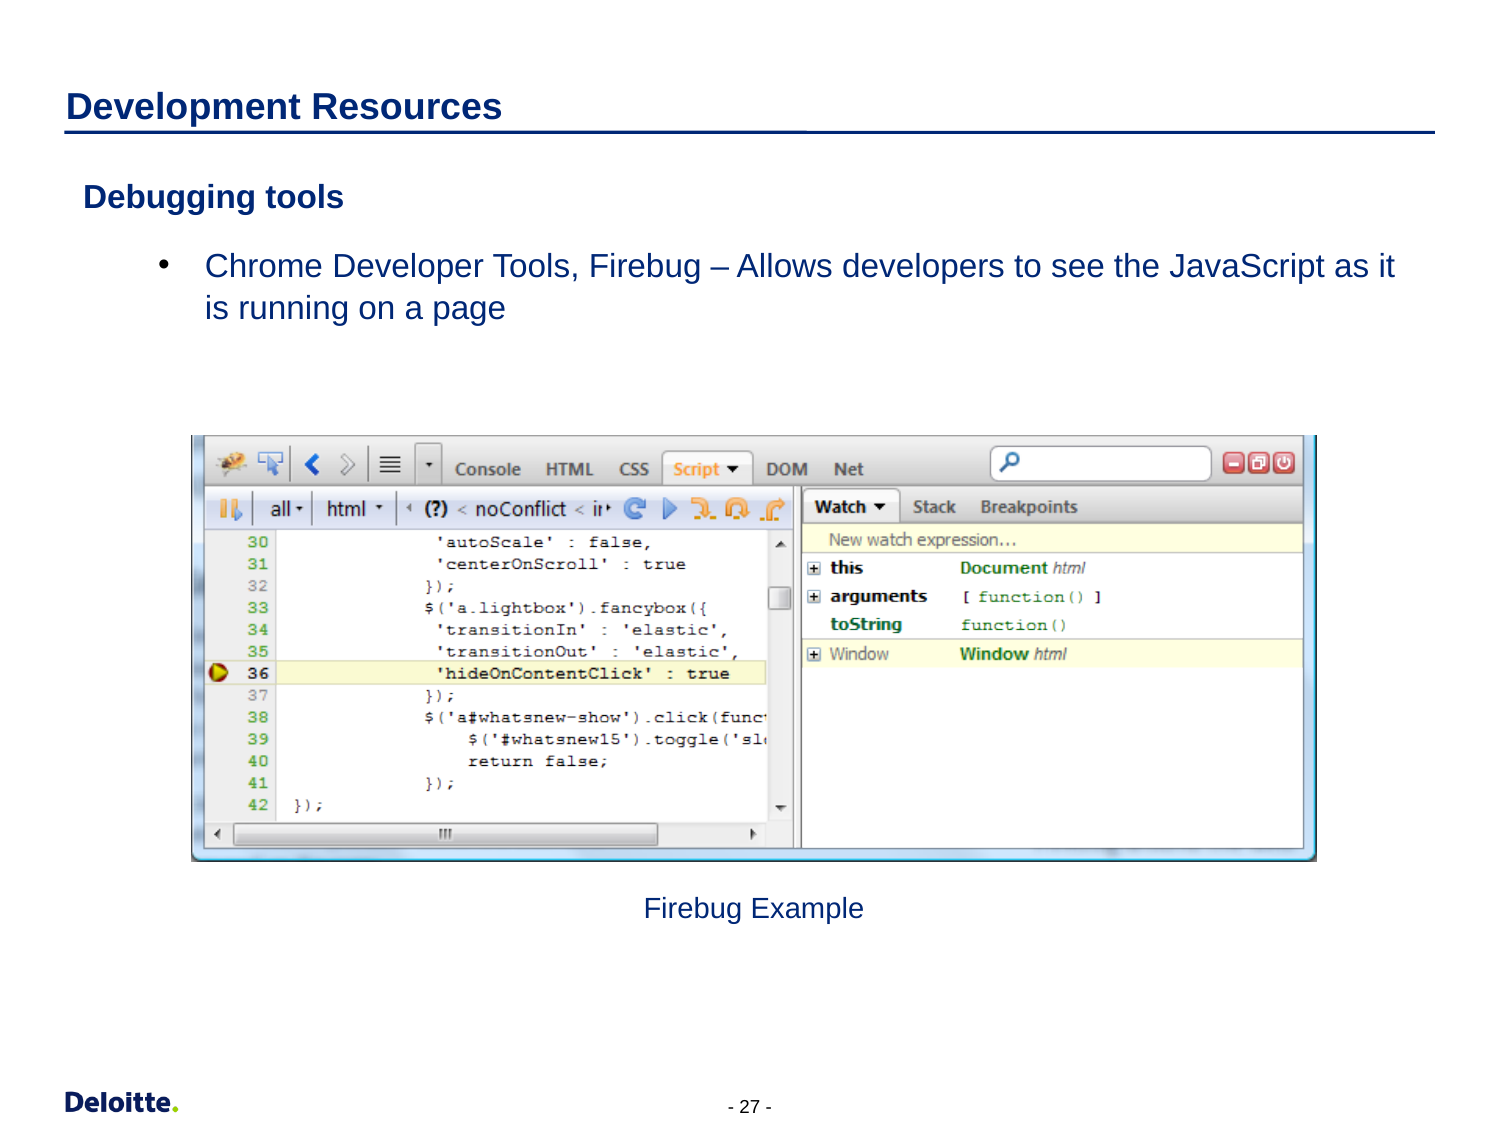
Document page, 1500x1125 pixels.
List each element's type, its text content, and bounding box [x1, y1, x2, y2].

text_box Firebug Example [515, 880, 993, 933]
picture [64, 1090, 179, 1113]
title Development Resources [65, 82, 1435, 127]
text_box Debugging tools Chrome Developer Tools, Firebug – Allows developers to see the JavaScript as it is running on a page [68, 165, 1440, 446]
picture [191, 435, 1317, 863]
